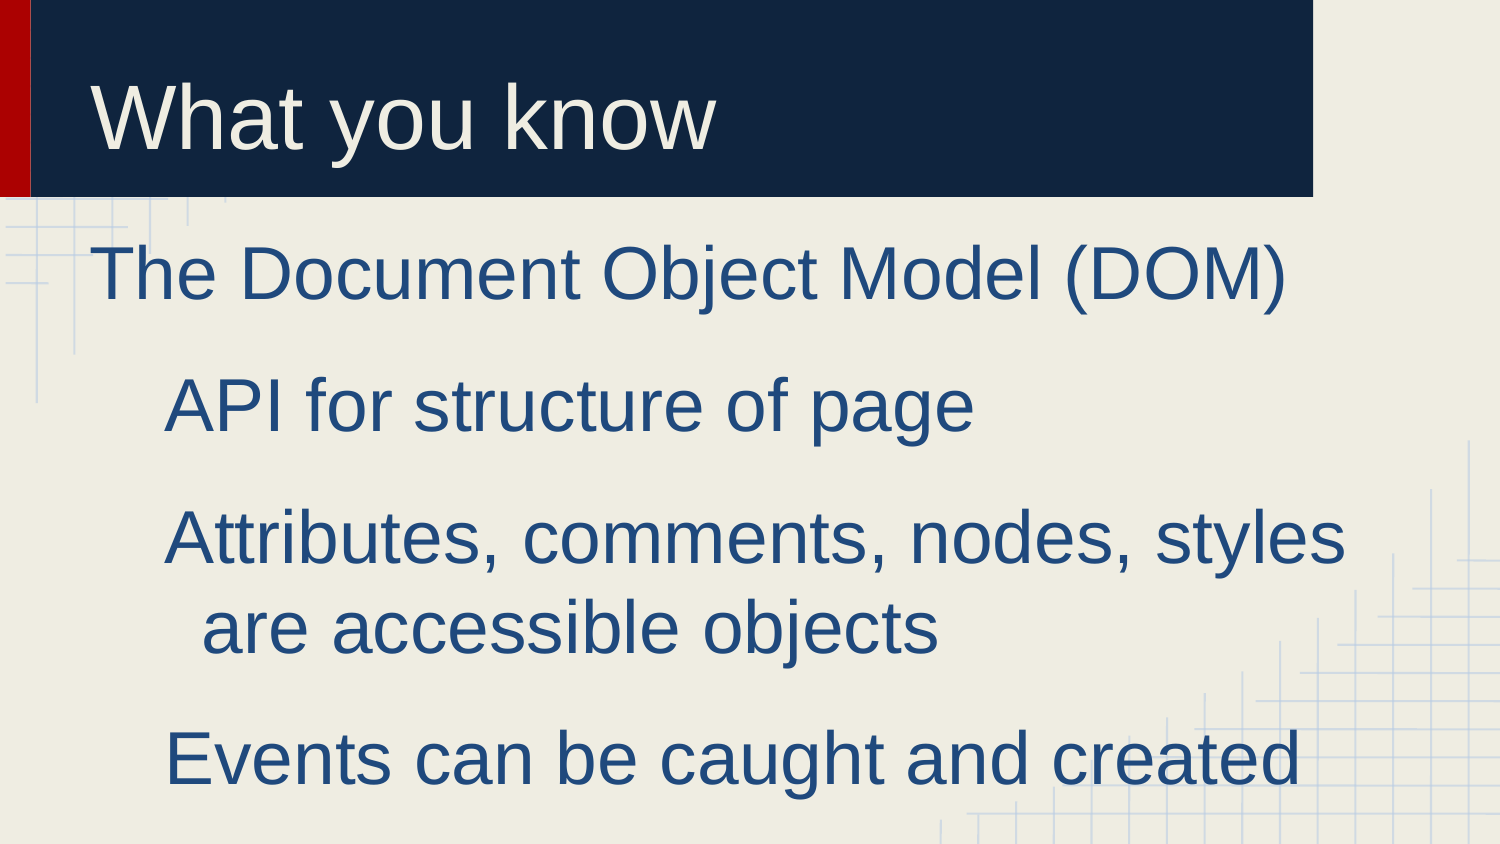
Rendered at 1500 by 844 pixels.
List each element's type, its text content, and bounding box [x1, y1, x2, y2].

title What you know [75, 16, 1276, 183]
list The Document Object Model (DOM) API for structure of page Attributes, comments, nodes, styles are accessible objects Events can be caught and created [36, 209, 1422, 806]
